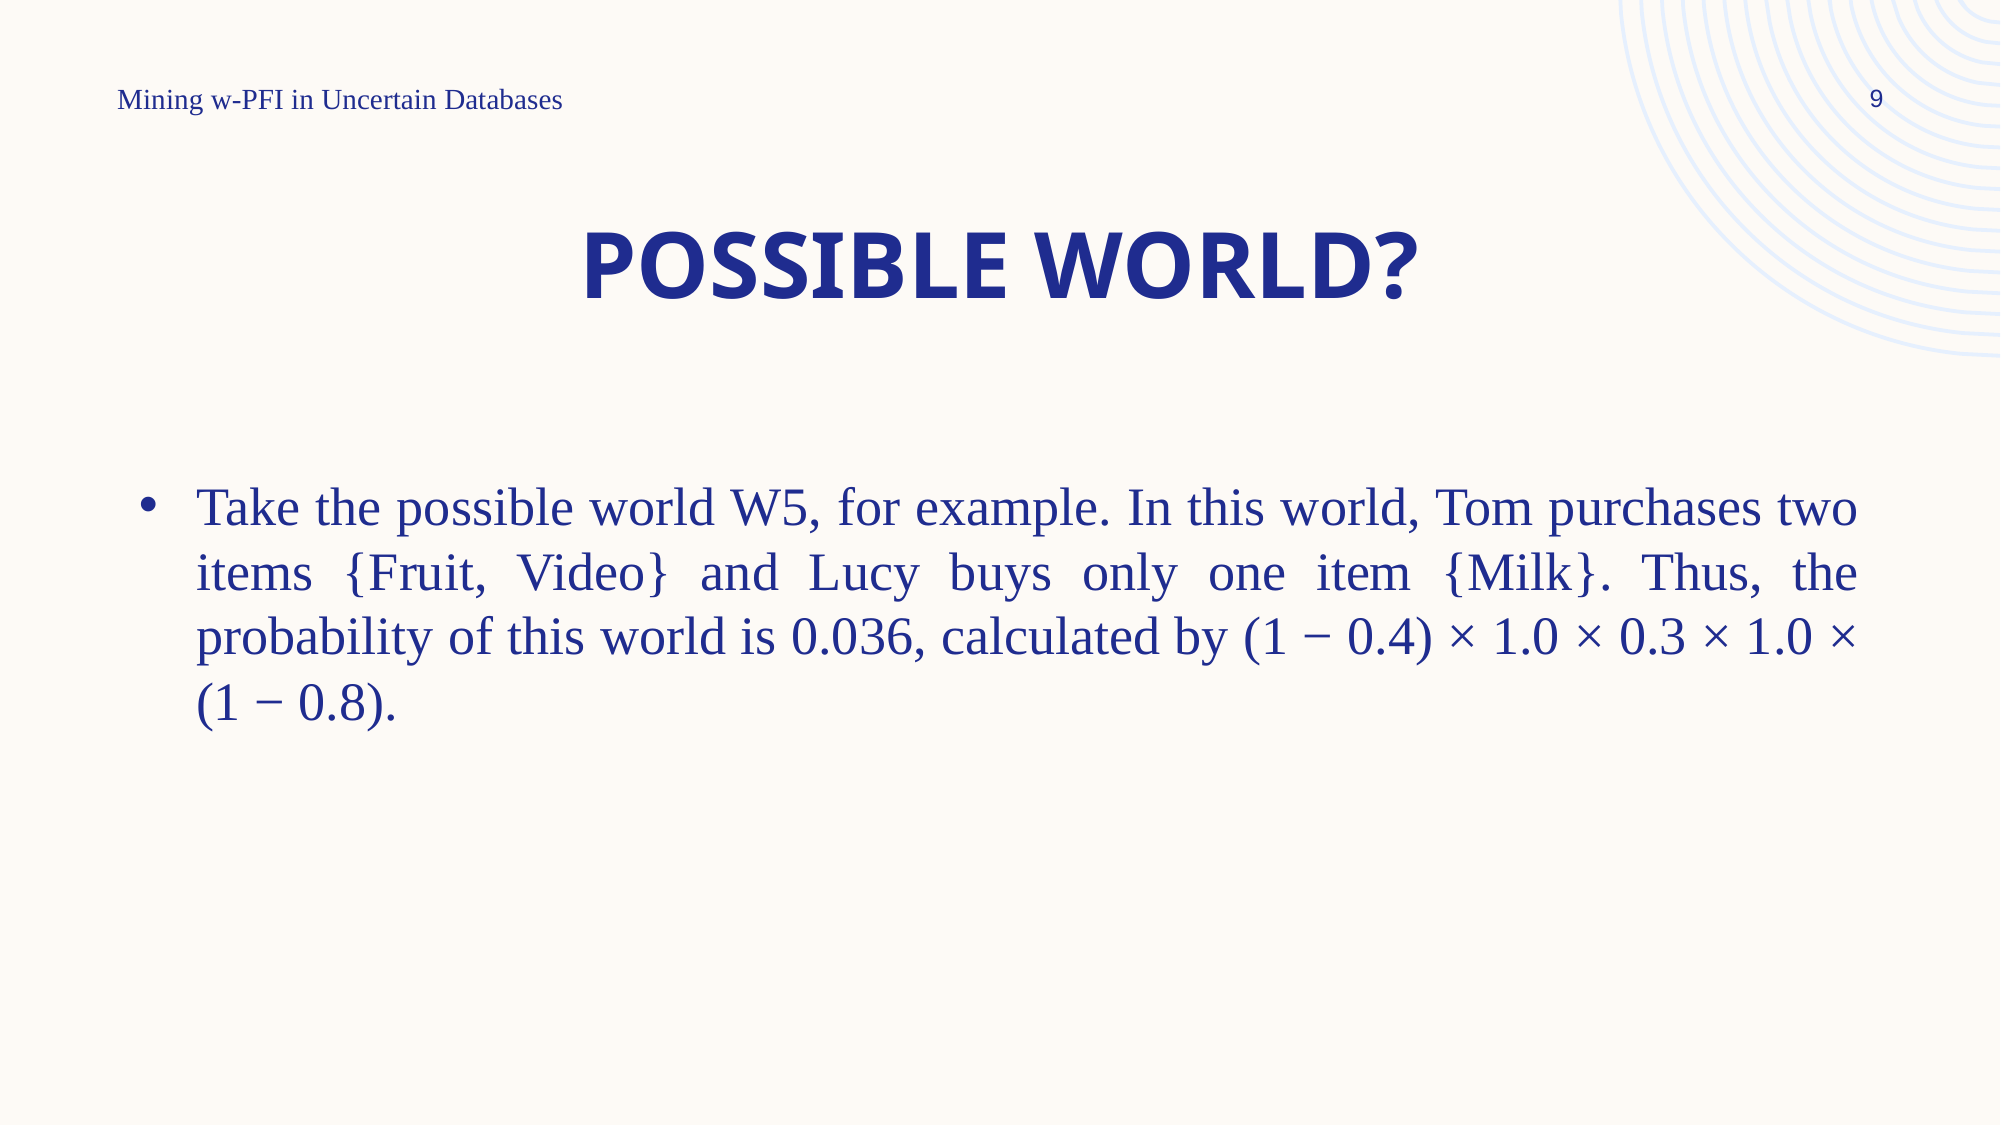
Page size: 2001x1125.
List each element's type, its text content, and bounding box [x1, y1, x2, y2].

list Take the possible world W5, for example. In this world, Tom purchases two items {Fruit, Video} and Lucy buys only one item {Milk}. Thus, the probability of this world is 0.036, calculated by (1 − 0.4) × 1.0 × 0.3 × 1.0 × (1 − 0.8). [124, 463, 1876, 929]
slide_number 9 [1795, 75, 1958, 120]
title Possible World? [124, 199, 1875, 326]
footer Mining w-PFI in Uncertain Databases [101, 75, 627, 120]
